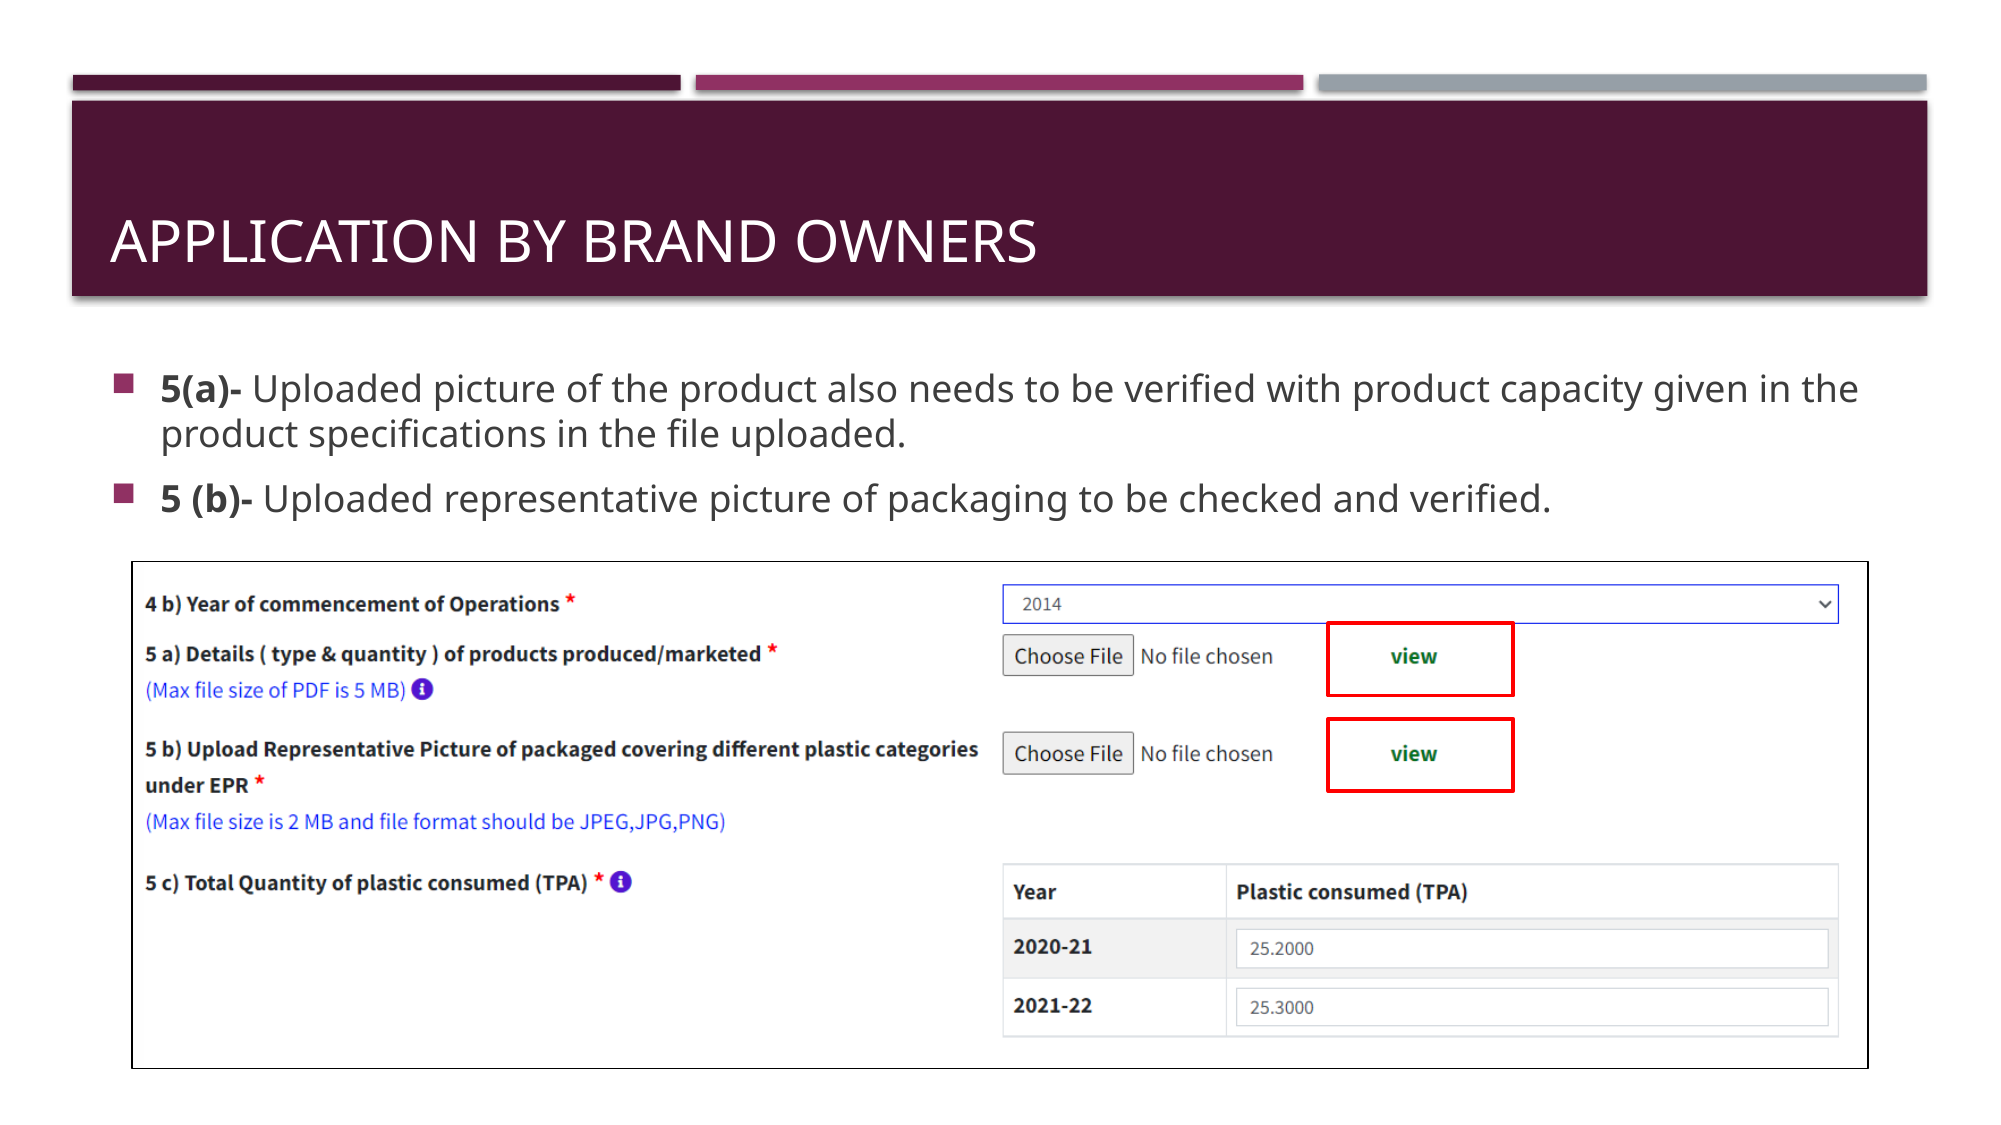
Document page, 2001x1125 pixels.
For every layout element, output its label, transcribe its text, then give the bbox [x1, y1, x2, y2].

title Application by brand owners [95, 115, 1905, 282]
list 5(a)- Uploaded picture of the product also needs to be verified with product capacity given in the product specifications in the file uploaded. 5 (b)- Uploaded representative picture of packaging to be checked and verified. [95, 357, 1905, 962]
picture [132, 561, 1868, 1069]
